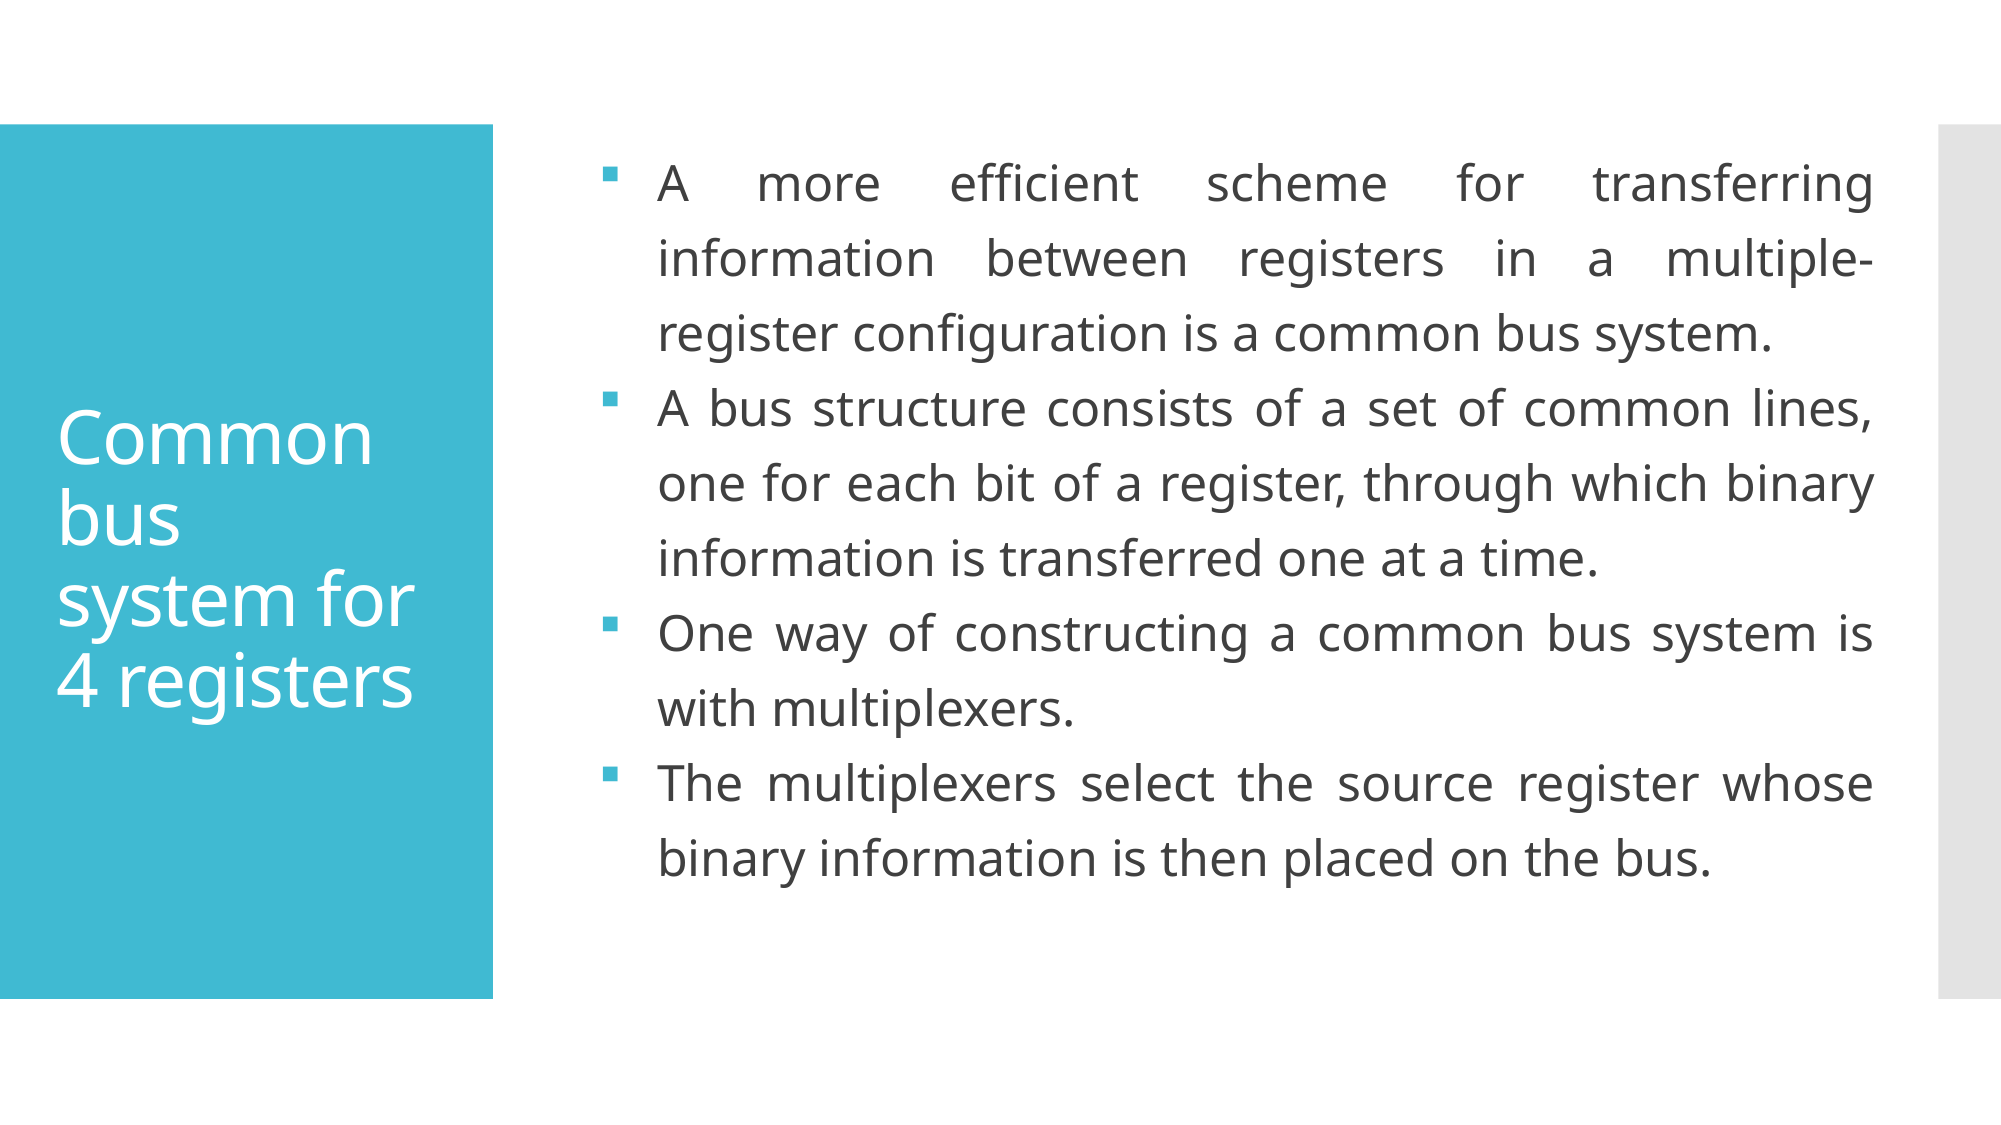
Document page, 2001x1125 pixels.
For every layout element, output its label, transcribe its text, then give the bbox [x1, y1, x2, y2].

title Common bus system for 4 registers [41, 184, 454, 940]
list A more efficient scheme for transferring information between registers in a multiple-register configuration is a common bus system. A bus structure consists of a set of common lines, one for each bit of a register, through which binary information is transferred one at a time. One way of constructing a common bus system is with multiplexers. The multiplexers select the source register whose binary information is then placed on the bus. [583, 128, 1891, 1029]
